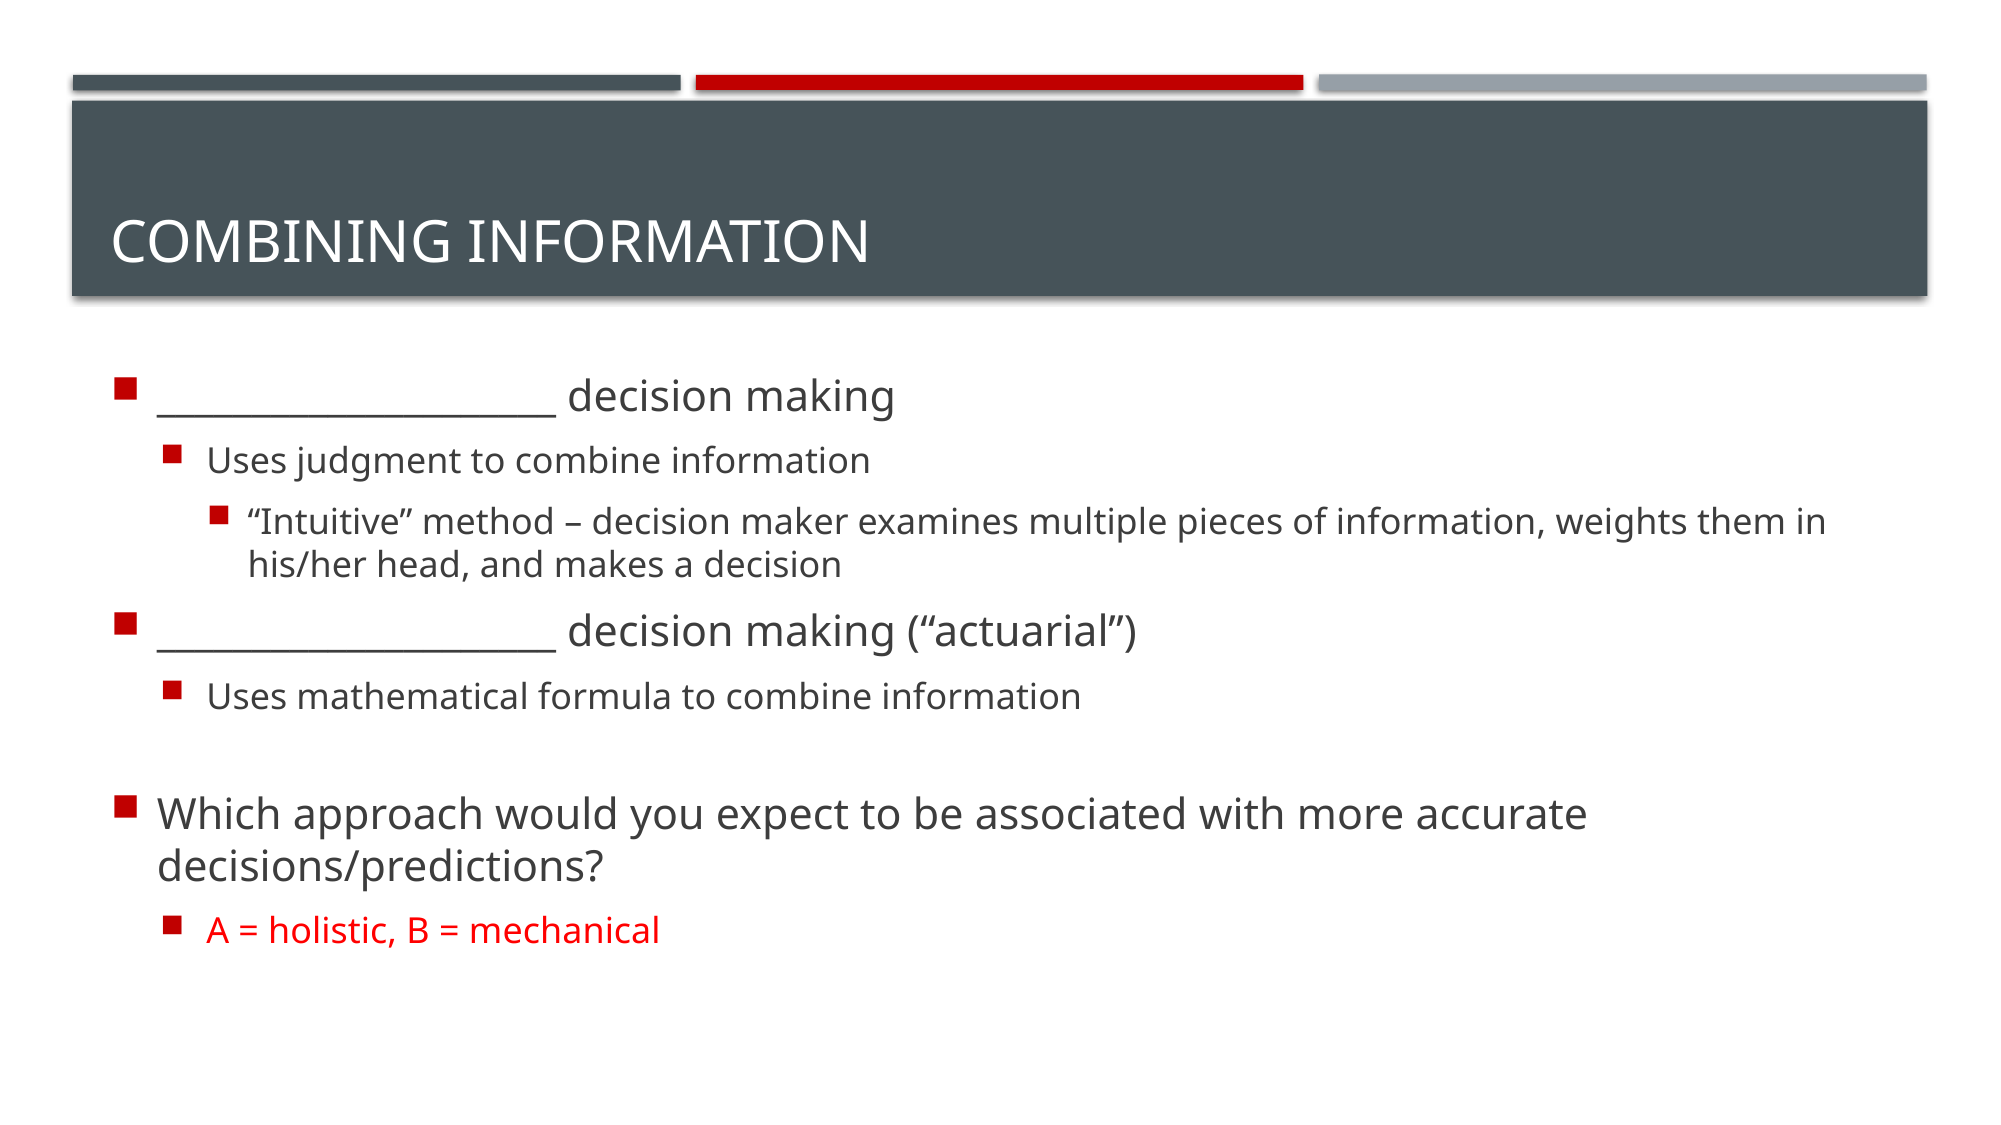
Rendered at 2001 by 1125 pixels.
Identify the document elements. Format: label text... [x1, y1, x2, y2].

list _____________________ decision making Uses judgment to combine information “Intuitive” method – decision maker examines multiple pieces of information, weights them in his/her head, and makes a decision _____________________ decision making (“actuarial”) Uses mathematical formula to combine information Which approach would you expect to be associated with more accurate decisions/predictions? A = holistic, B = mechanical [95, 357, 1905, 962]
title Combining Information [95, 115, 1905, 282]
